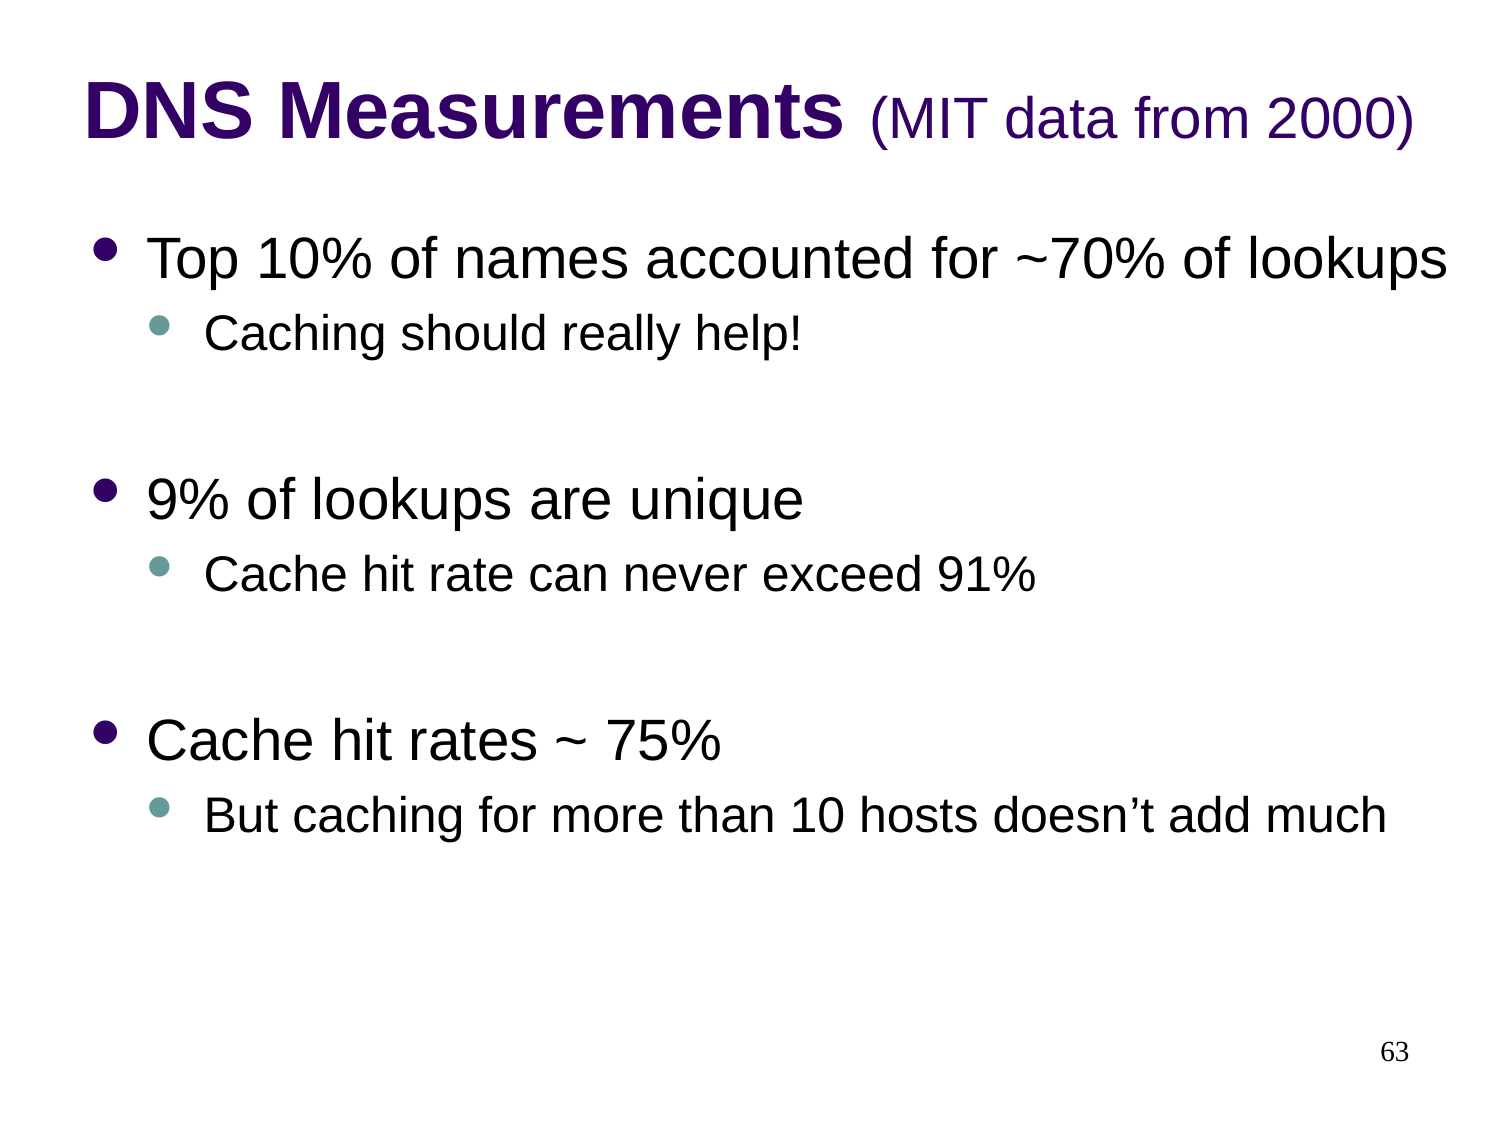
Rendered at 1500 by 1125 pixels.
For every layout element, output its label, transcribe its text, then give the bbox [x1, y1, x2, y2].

list Top 10% of names accounted for ~70% of lookups Caching should really help! 9% of lookups are unique Cache hit rate can never exceed 91% Cache hit rates ~ 75% But caching for more than 10 hosts doesn’t add much [75, 212, 1475, 1006]
title DNS Measurements (MIT data from 2000) [0, 20, 1500, 163]
slide_number 63 [1074, 1024, 1426, 1101]
